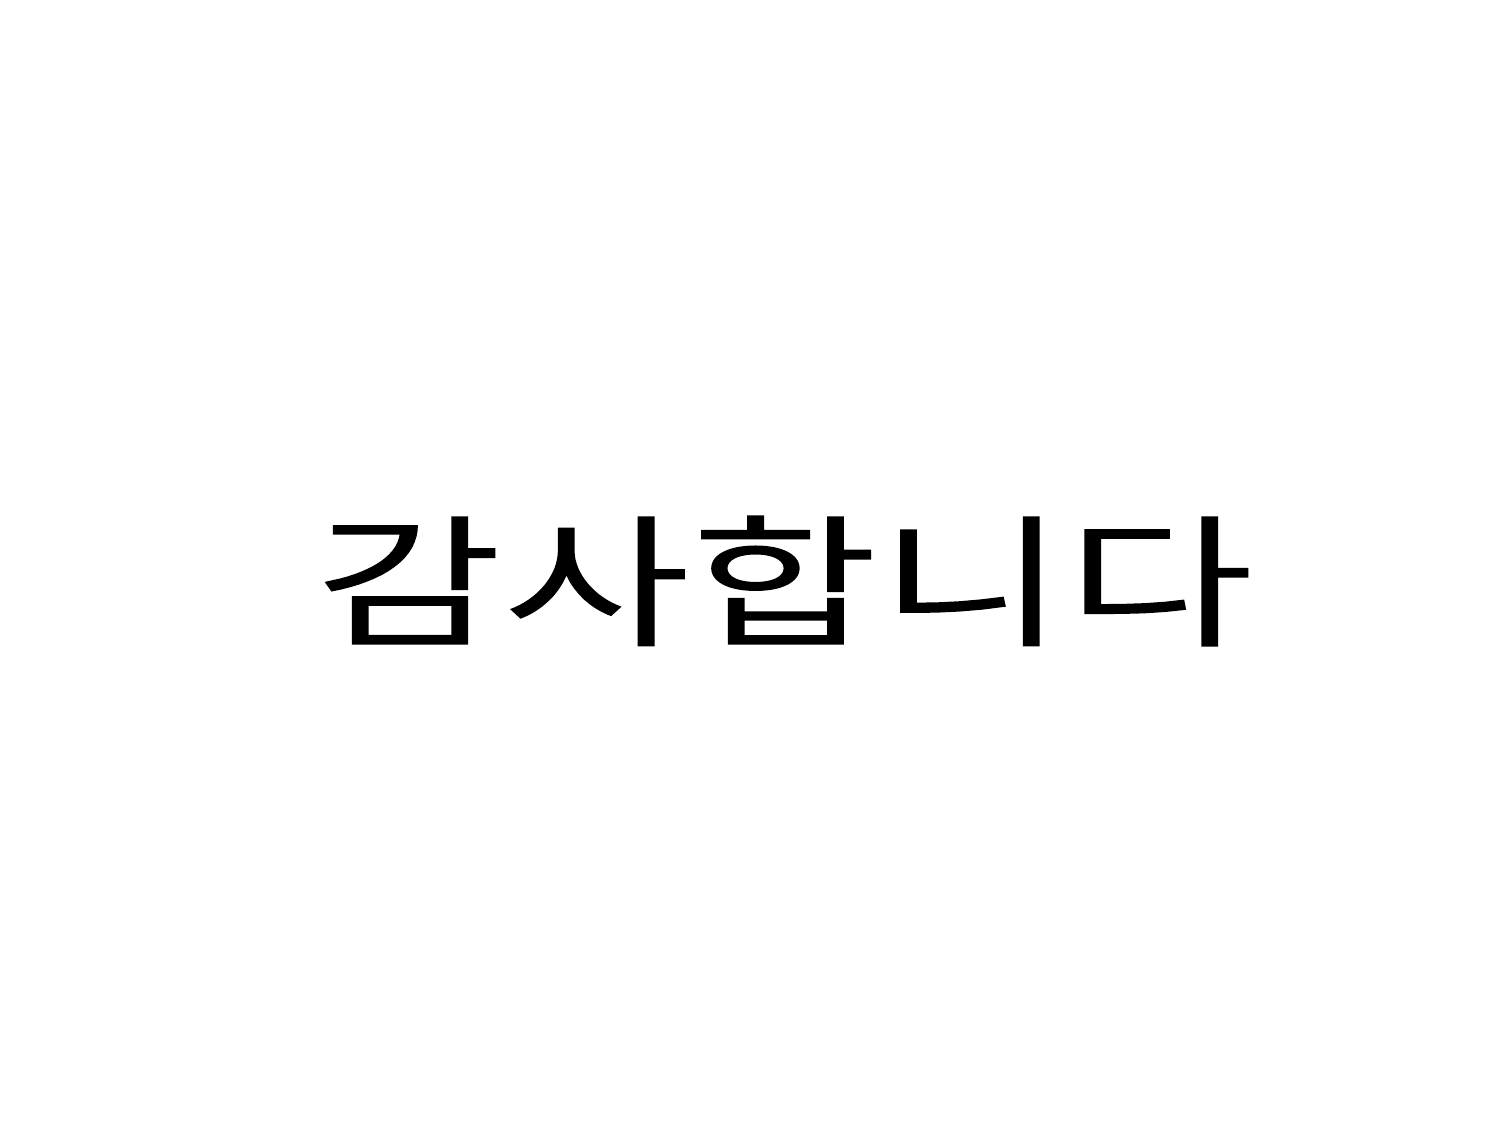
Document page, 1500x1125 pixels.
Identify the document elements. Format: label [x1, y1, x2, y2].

text_box [0, 562, 751, 1125]
